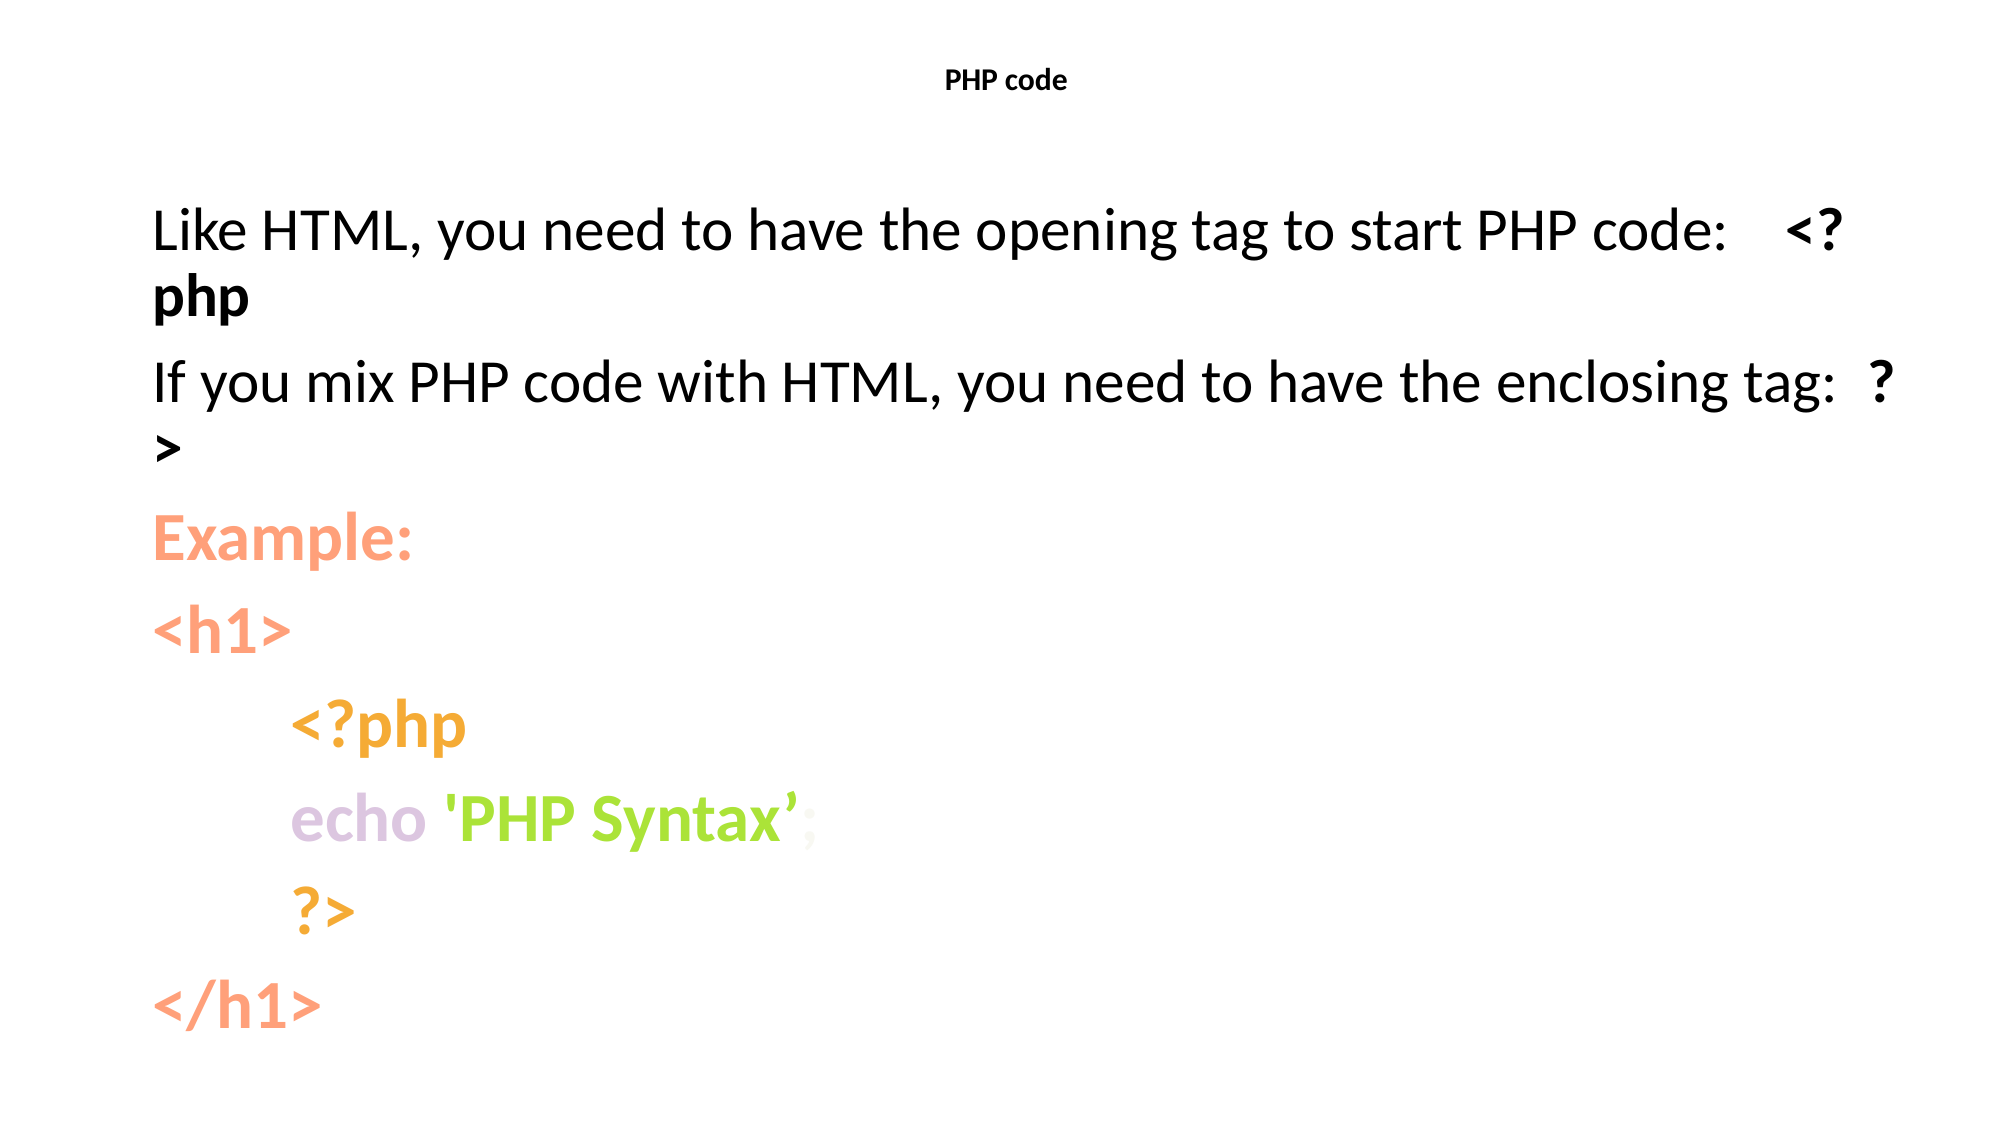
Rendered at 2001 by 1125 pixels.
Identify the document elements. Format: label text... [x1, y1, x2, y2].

list Like HTML, you need to have the opening tag to start PHP code: <?php If you mix PHP code with HTML, you need to have the enclosing tag: ?> Example: <h1> <?php echo 'PHP Syntax’; ?> </h1> [137, 190, 1922, 1057]
title PHP code [137, 16, 1863, 127]
